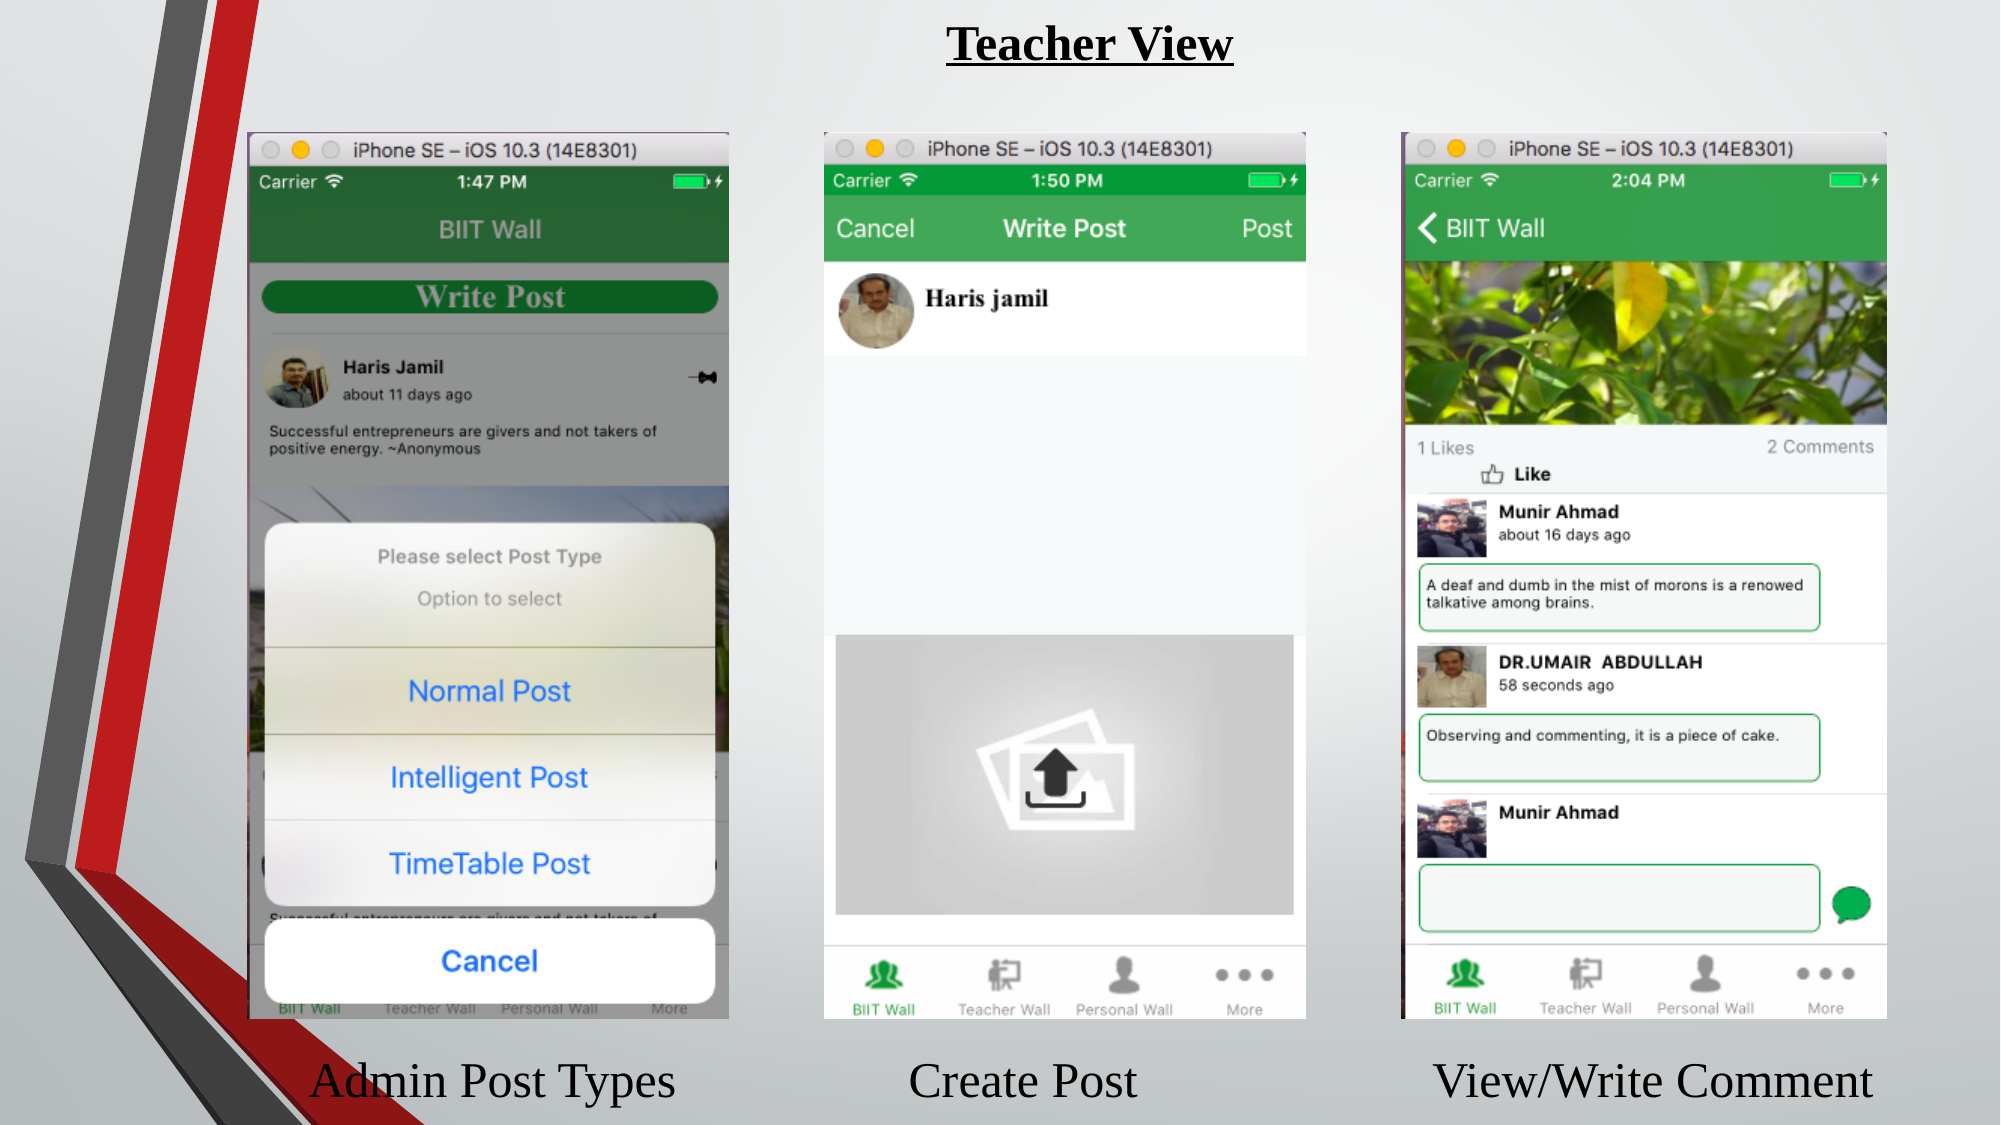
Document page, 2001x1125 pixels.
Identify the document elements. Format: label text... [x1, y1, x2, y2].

text_box Teacher View [318, 9, 1862, 88]
text_box Admin Post Types Create Post View/Write Comment [293, 1047, 2000, 1125]
picture [824, 132, 1306, 1019]
picture [1401, 132, 1887, 1019]
picture [247, 132, 729, 1019]
